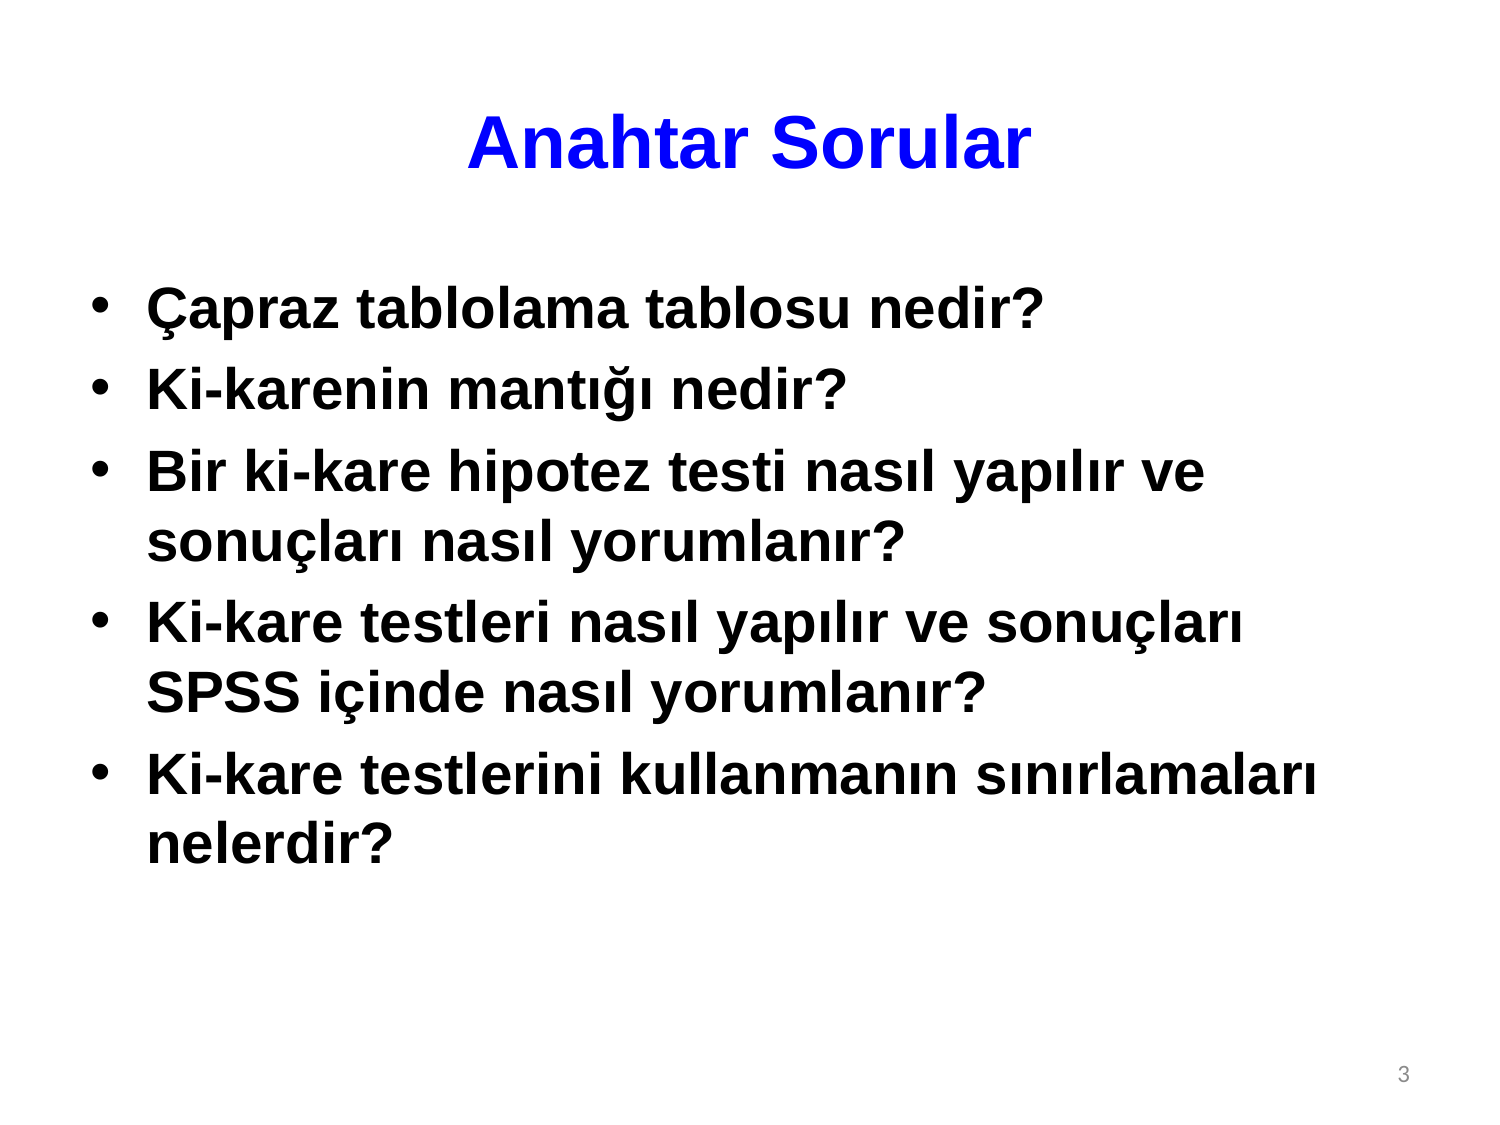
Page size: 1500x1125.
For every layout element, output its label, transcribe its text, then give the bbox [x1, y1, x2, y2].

title Anahtar Sorular [75, 45, 1425, 233]
list Çapraz tablolama tablosu nedir? Ki-karenin mantığı nedir? Bir ki-kare hipotez testi nasıl yapılır ve sonuçları nasıl yorumlanır? Ki-kare testleri nasıl yapılır ve sonuçları SPSS içinde nasıl yorumlanır? Ki-kare testlerini kullanmanın sınırlamaları nelerdir? [75, 262, 1425, 1005]
slide_number 3 [1074, 1042, 1425, 1103]
